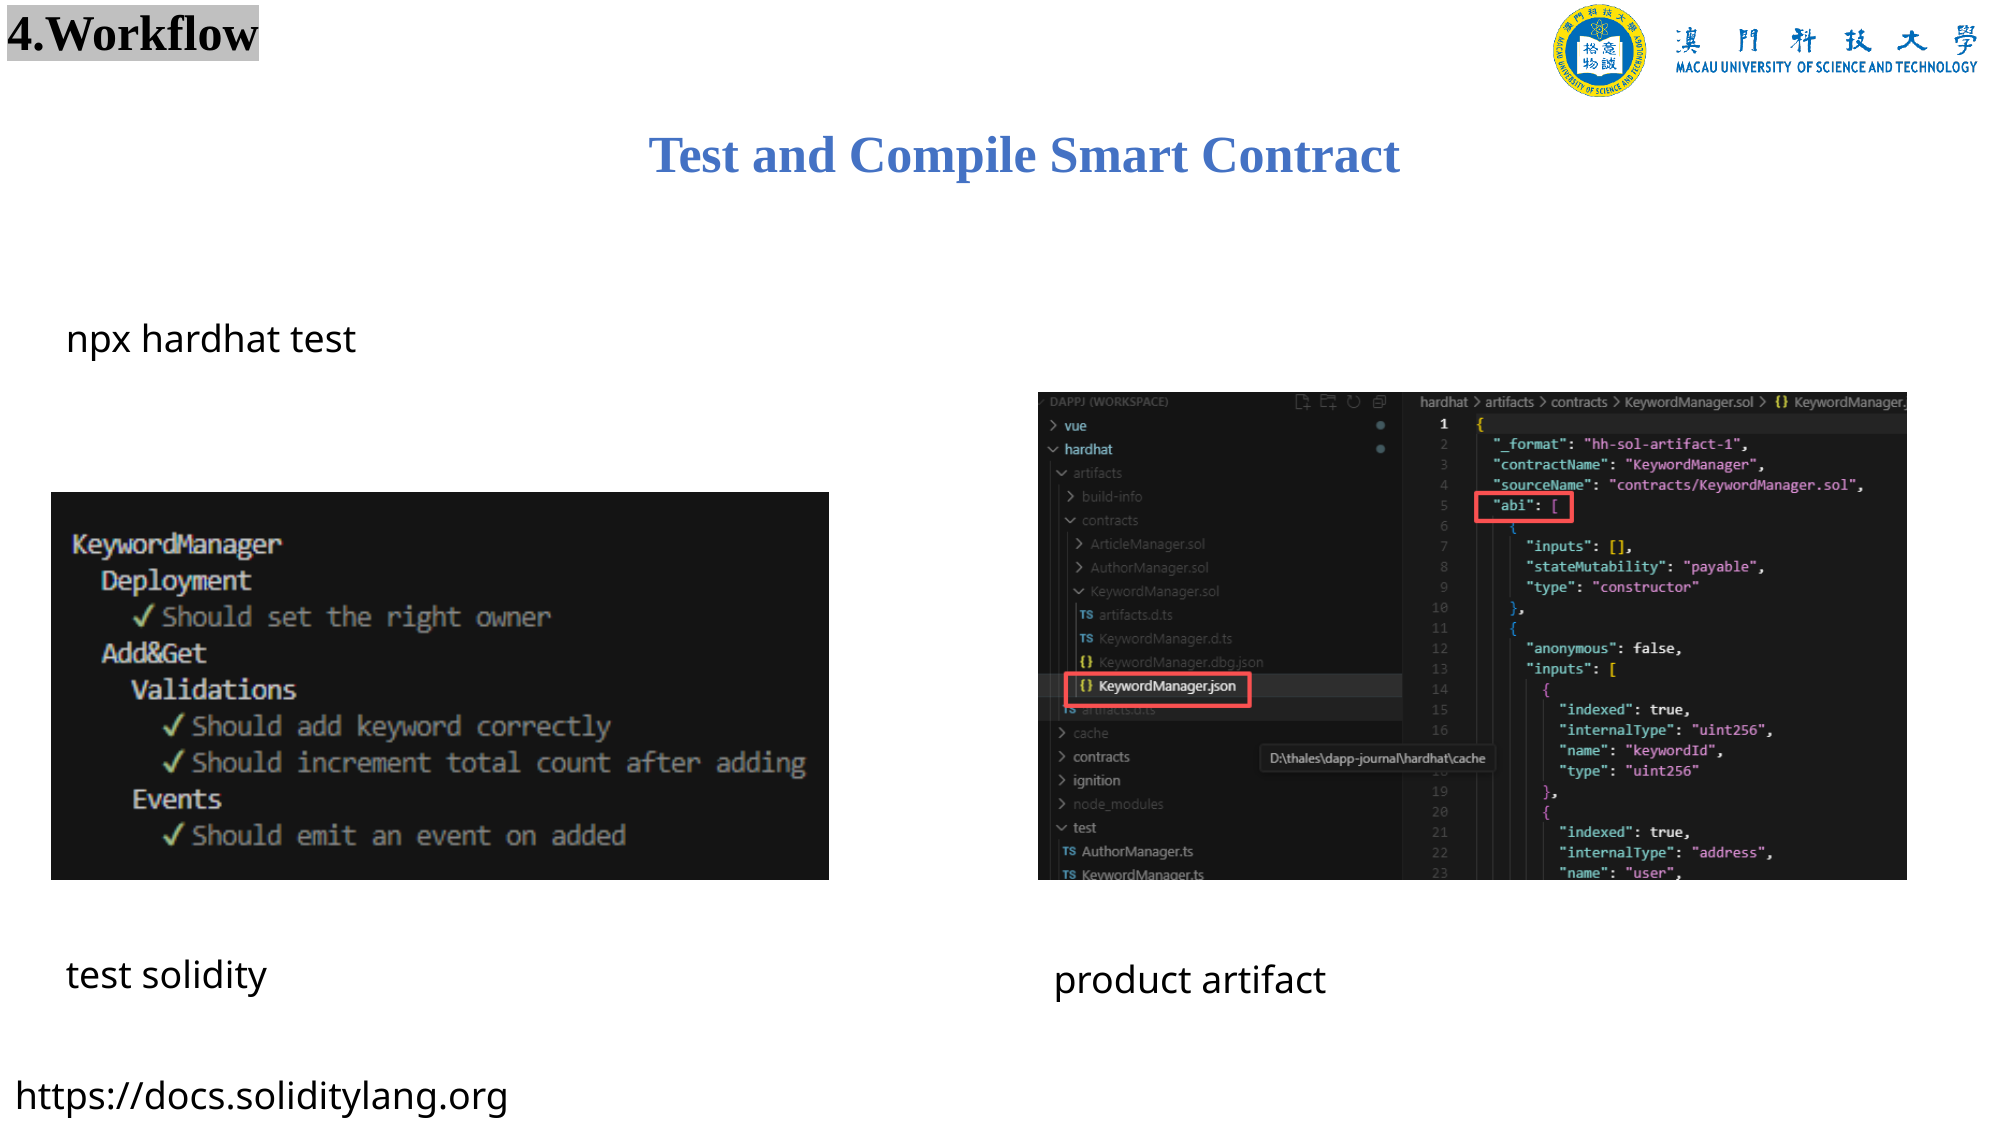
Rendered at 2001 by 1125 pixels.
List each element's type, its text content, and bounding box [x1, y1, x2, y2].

picture [51, 492, 829, 880]
text_box Test and Compile Smart Contract [633, 113, 1444, 191]
text_box https://docs.soliditylang.org [0, 1064, 1011, 1125]
picture [1038, 392, 1907, 880]
text_box npx hardhat test [51, 308, 419, 368]
picture [1531, 0, 2000, 112]
text_box 4.Workflow [0, 0, 653, 68]
text_box test solidity [51, 943, 419, 1003]
text_box product artifact [1038, 948, 1407, 1009]
